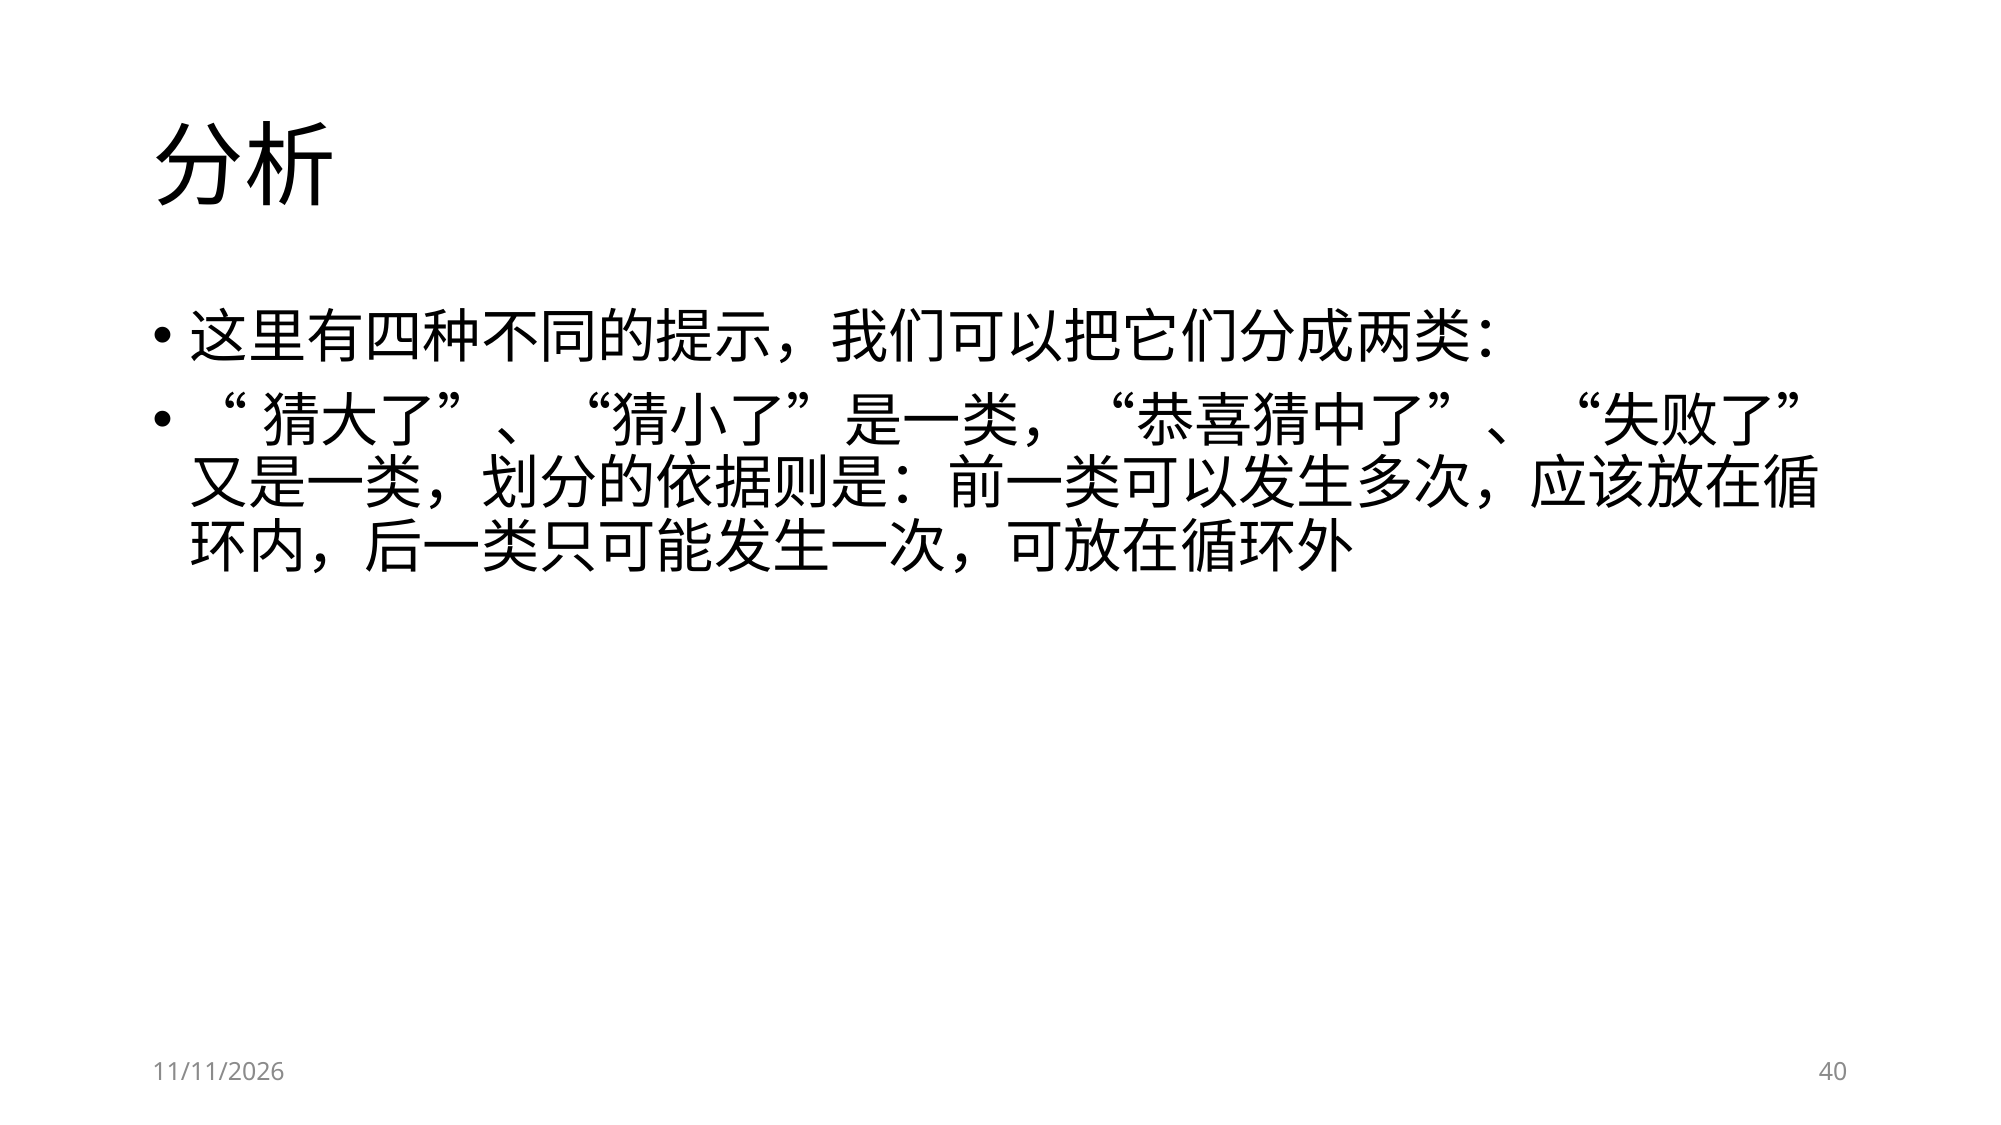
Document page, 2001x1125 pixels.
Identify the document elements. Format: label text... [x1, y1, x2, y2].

title 分析 [137, 59, 1863, 278]
list 这里有四种不同的提示，我们可以把它们分成两类： “猜大了”、“猜小了”是一类，“恭喜猜中了”、“失败了”又是一类，划分的依据则是：前一类可以发生多次，应该放在循环内，后一类只可能发生一次，可放在循环外 [137, 299, 1863, 1014]
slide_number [137, 1042, 588, 1103]
slide_number 40 [1412, 1042, 1863, 1103]
